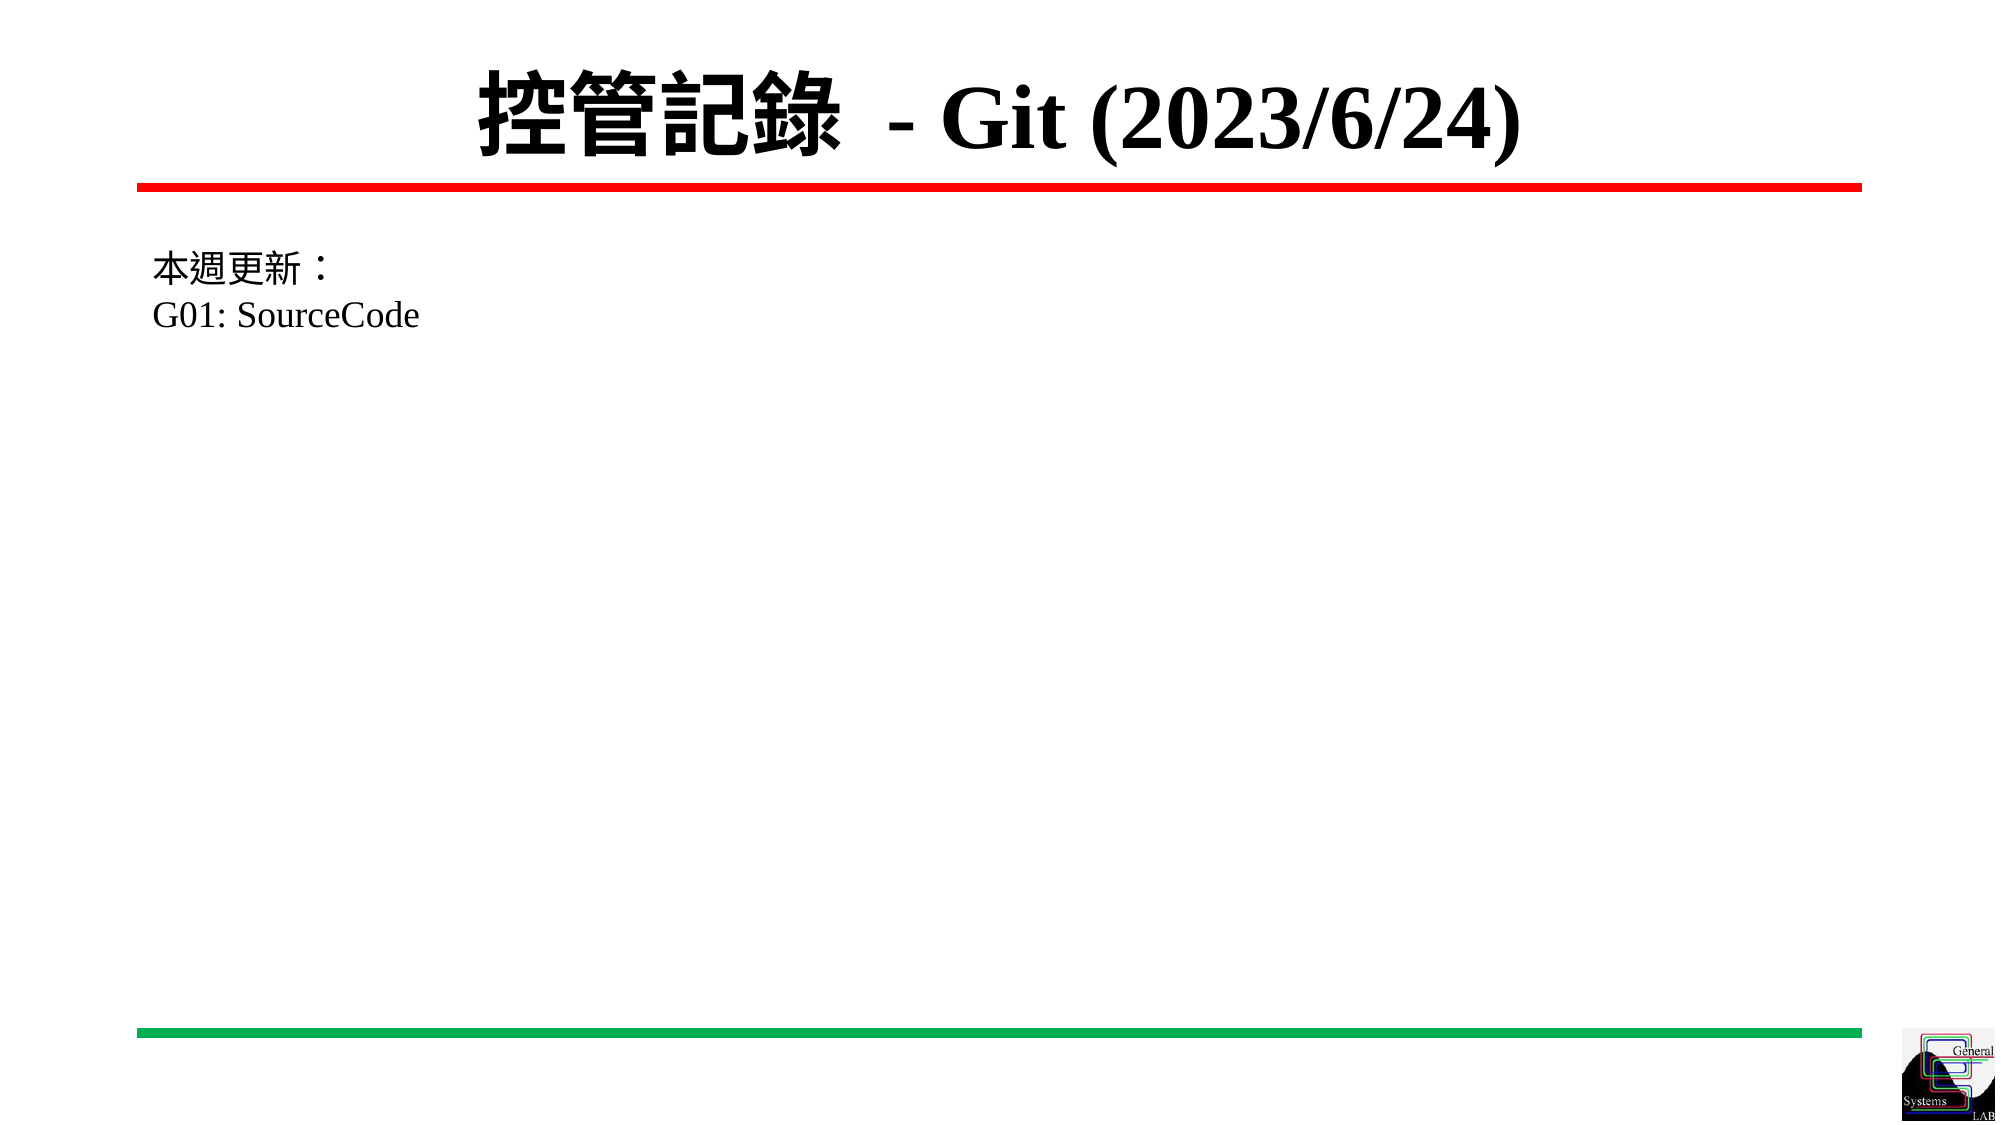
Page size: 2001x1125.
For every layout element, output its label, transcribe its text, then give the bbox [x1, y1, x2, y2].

title 控管記錄 - Git (2023/6/24) [137, 59, 1863, 178]
picture [1902, 1028, 1995, 1121]
text_box 本週更新： G01: SourceCode [137, 237, 1138, 343]
